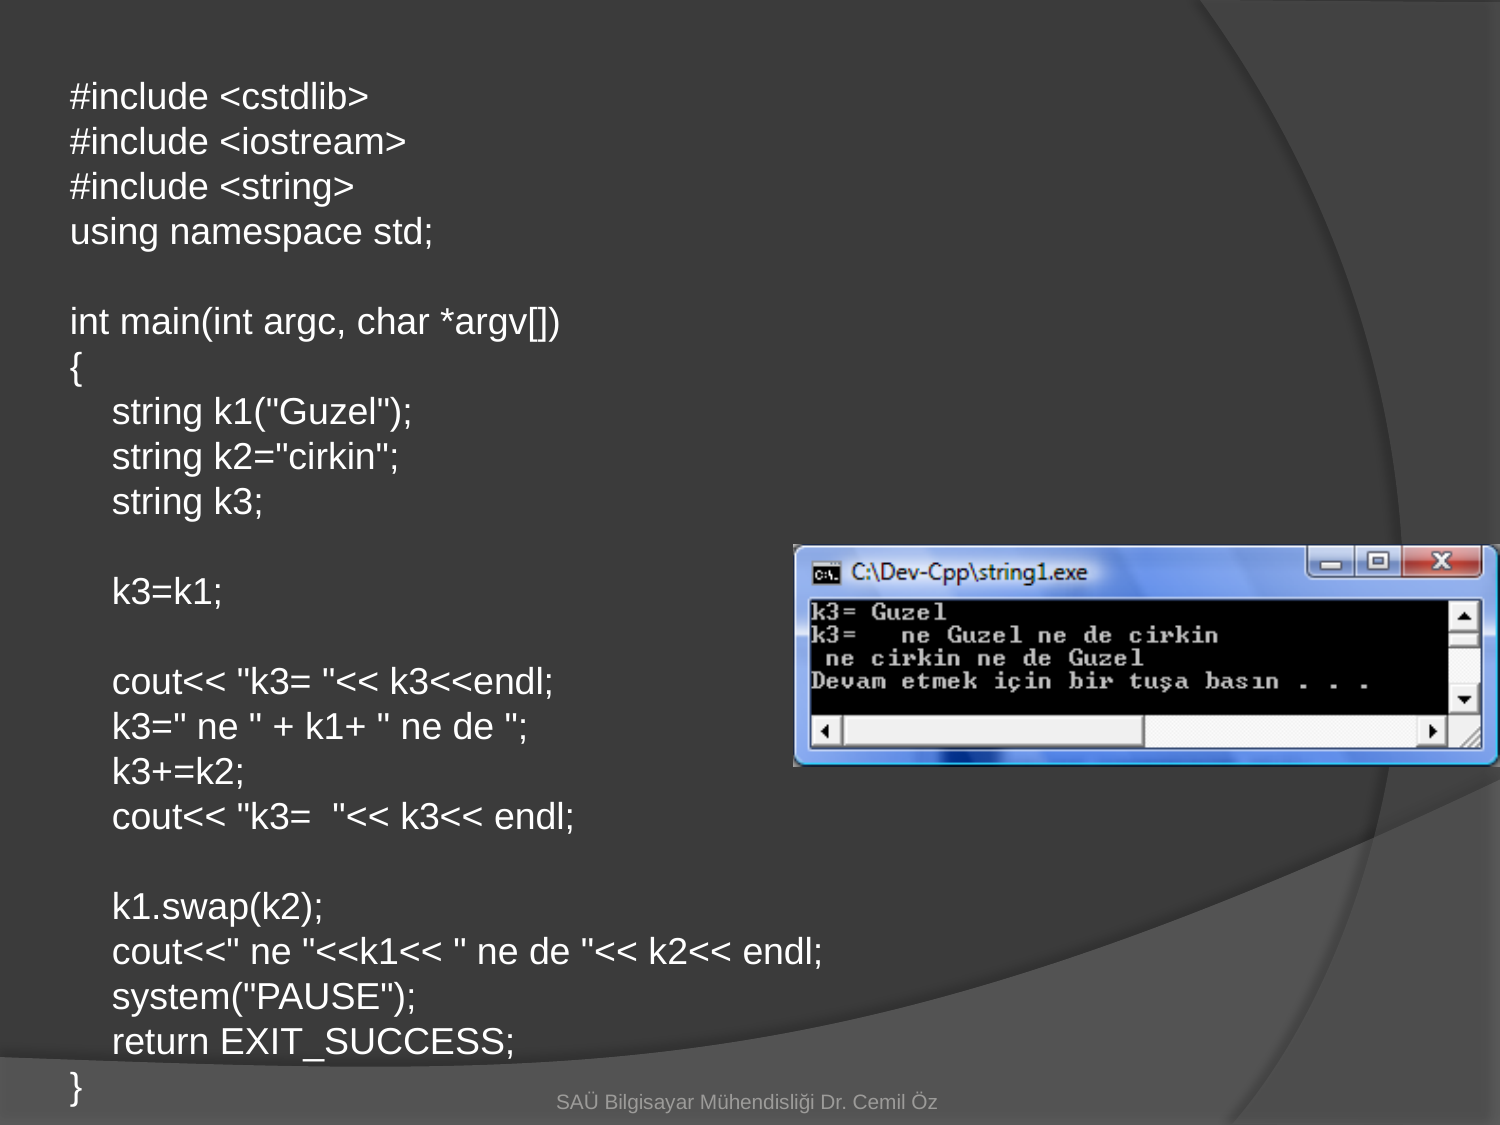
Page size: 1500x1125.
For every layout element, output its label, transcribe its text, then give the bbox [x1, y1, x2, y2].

text_box #include <cstdlib> #include <iostream> #include <string> using namespace std; int main(int argc, char *argv[]) { string k1("Guzel"); string k2="cirkin"; string k3; k3=k1; cout<< "k3= "<< k3<<endl; k3=" ne " + k1+ " ne de "; k3+=k2; cout<< "k3= "<< k3<< endl; k1.swap(k2); cout<<" ne "<<k1<< " ne de "<< k2<< endl; system("PAUSE"); return EXIT_SUCCESS; } [55, 64, 1445, 1115]
picture [793, 544, 1500, 767]
